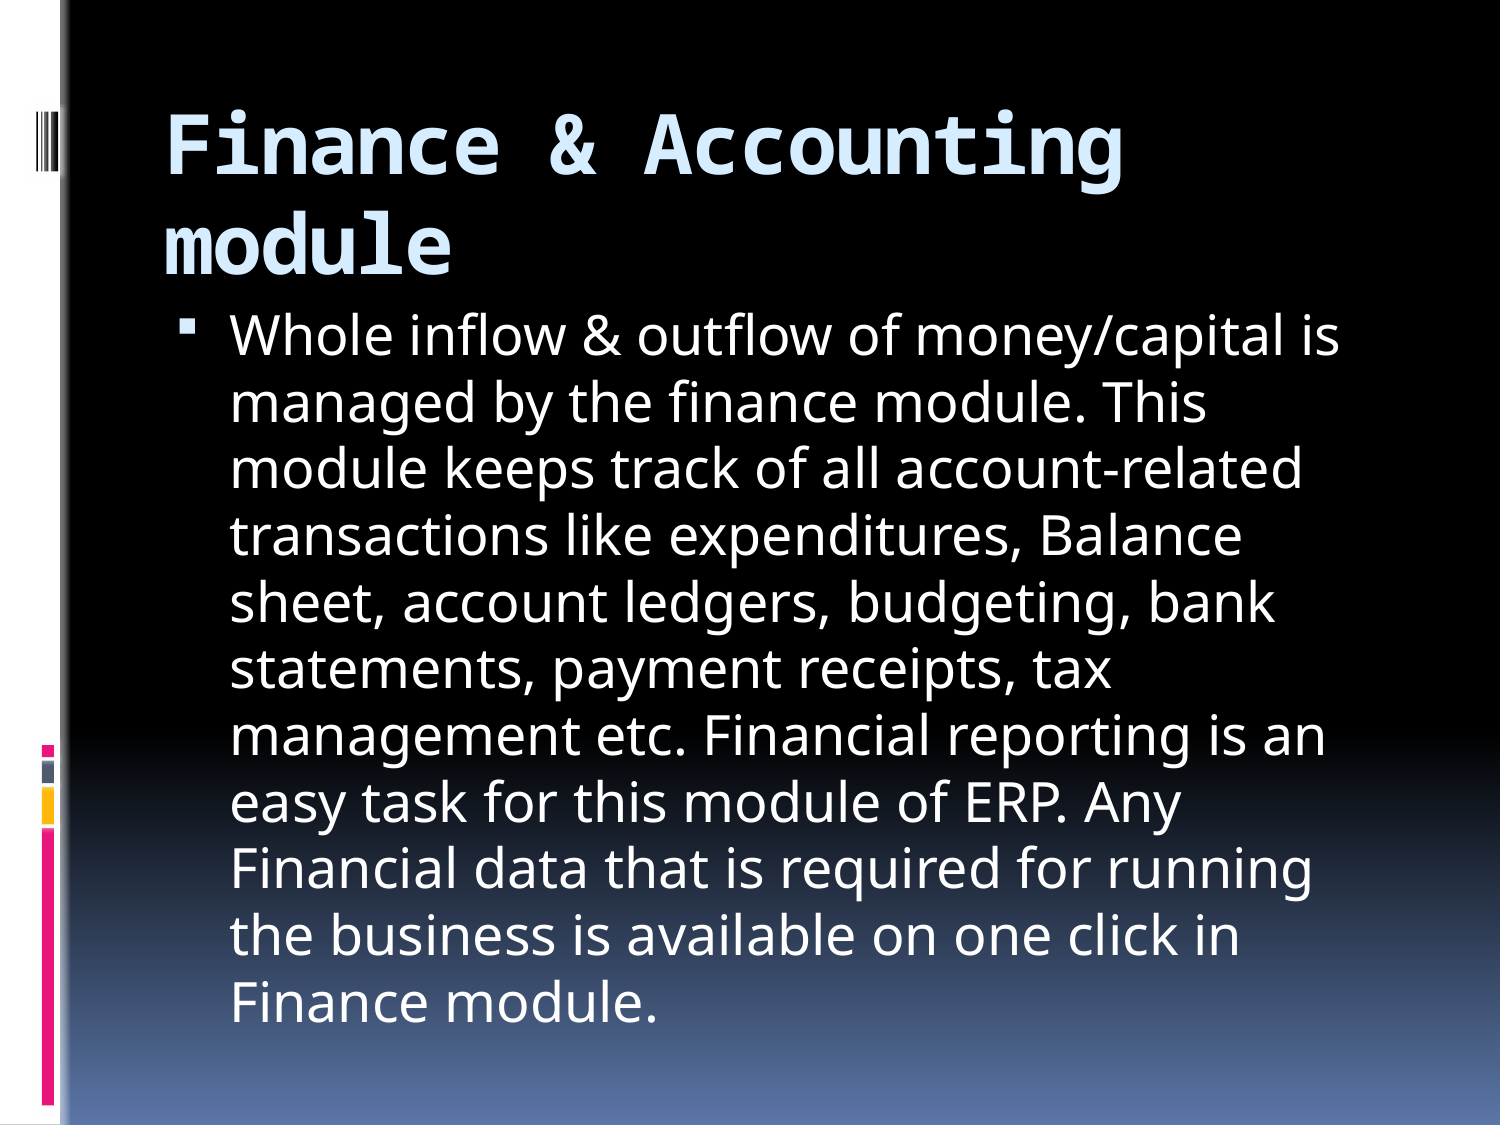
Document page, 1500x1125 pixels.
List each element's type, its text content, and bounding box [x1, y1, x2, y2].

list Whole inflow & outflow of money/capital is managed by the finance module. This module keeps track of all account-related transactions like expenditures, Balance sheet, account ledgers, budgeting, bank statements, payment receipts, tax management etc. Financial reporting is an easy task for this module of ERP. Any Financial data that is required for running the business is available on one click in Finance module. [150, 292, 1425, 1043]
title Finance & Accounting module [150, 83, 1425, 234]
